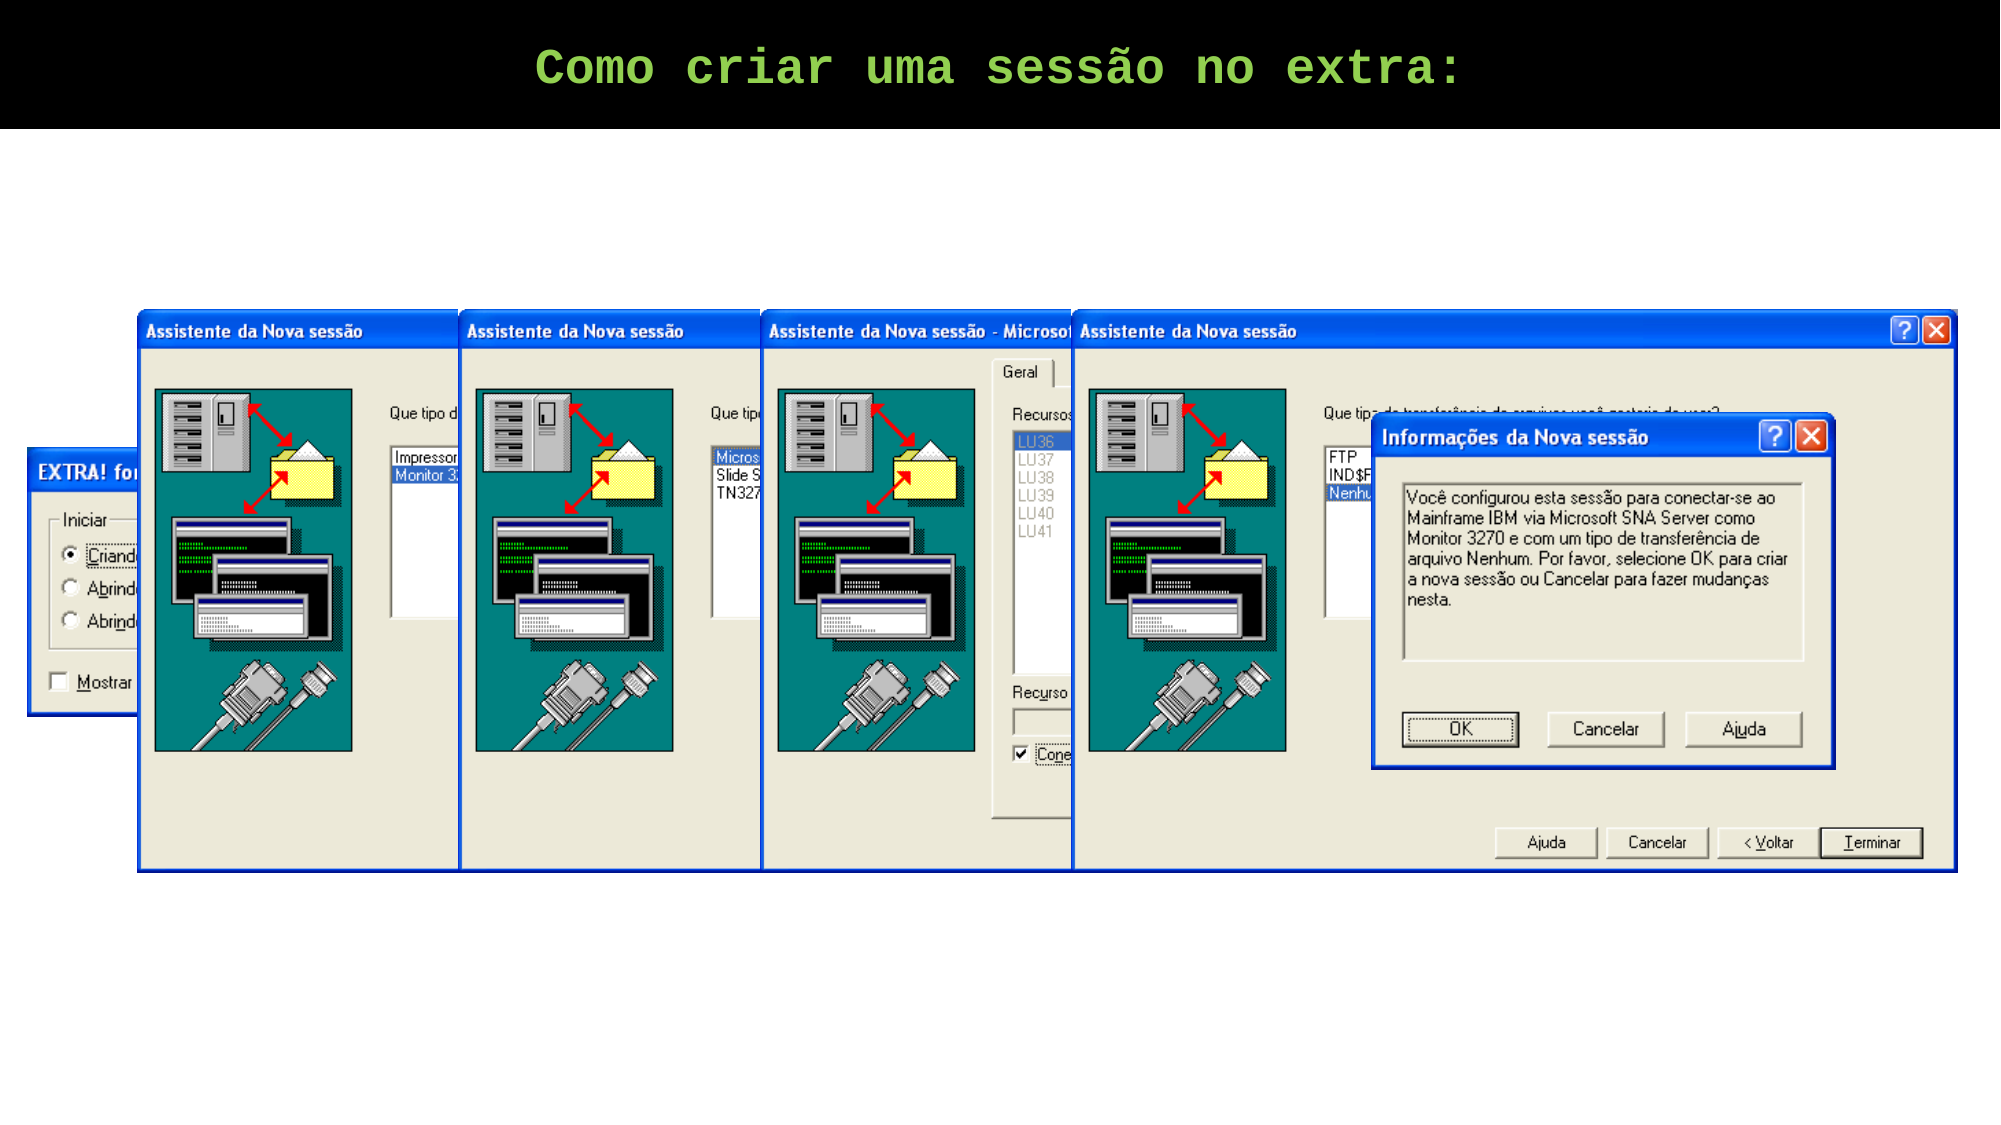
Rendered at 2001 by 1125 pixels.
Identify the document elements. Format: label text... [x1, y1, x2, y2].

text_box Como criar uma sessão no extra: [0, 0, 2000, 129]
picture [27, 309, 1958, 873]
